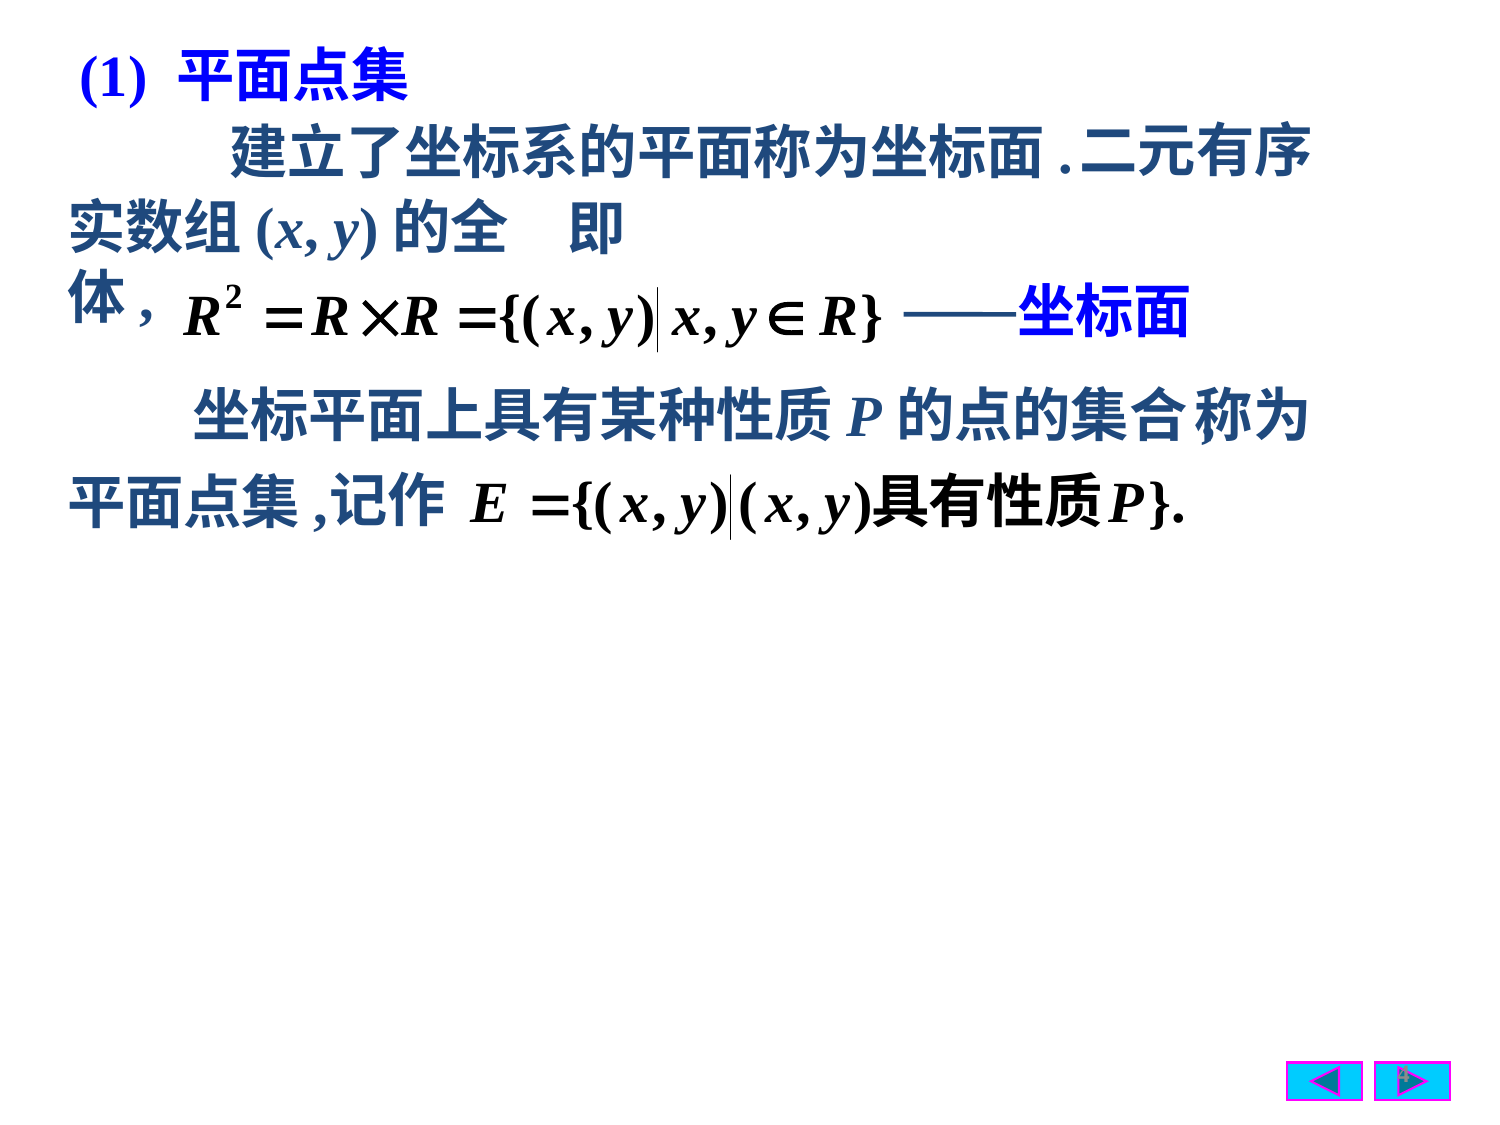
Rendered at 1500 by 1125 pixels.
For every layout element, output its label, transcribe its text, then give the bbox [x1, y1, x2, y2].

text_box 即 [552, 193, 678, 269]
text_box 建立了坐标系的平面称为坐标面. [214, 108, 1115, 193]
text_box 称为 [1180, 371, 1343, 456]
text_box 坐标平面上具有某种性质P的点的集合, [177, 370, 1278, 456]
text_box 实数组(x, y)的全体, [52, 183, 590, 338]
text_box 二元有序 [1064, 106, 1340, 191]
text_box 坐标面 [1002, 266, 1278, 352]
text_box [177, 276, 884, 357]
slide_number 4 [1074, 1042, 1425, 1103]
text_box (1) 平面点集 [64, 30, 440, 186]
text_box 平面点集, [52, 458, 365, 544]
text_box 记作 [314, 455, 478, 541]
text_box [464, 468, 1188, 544]
